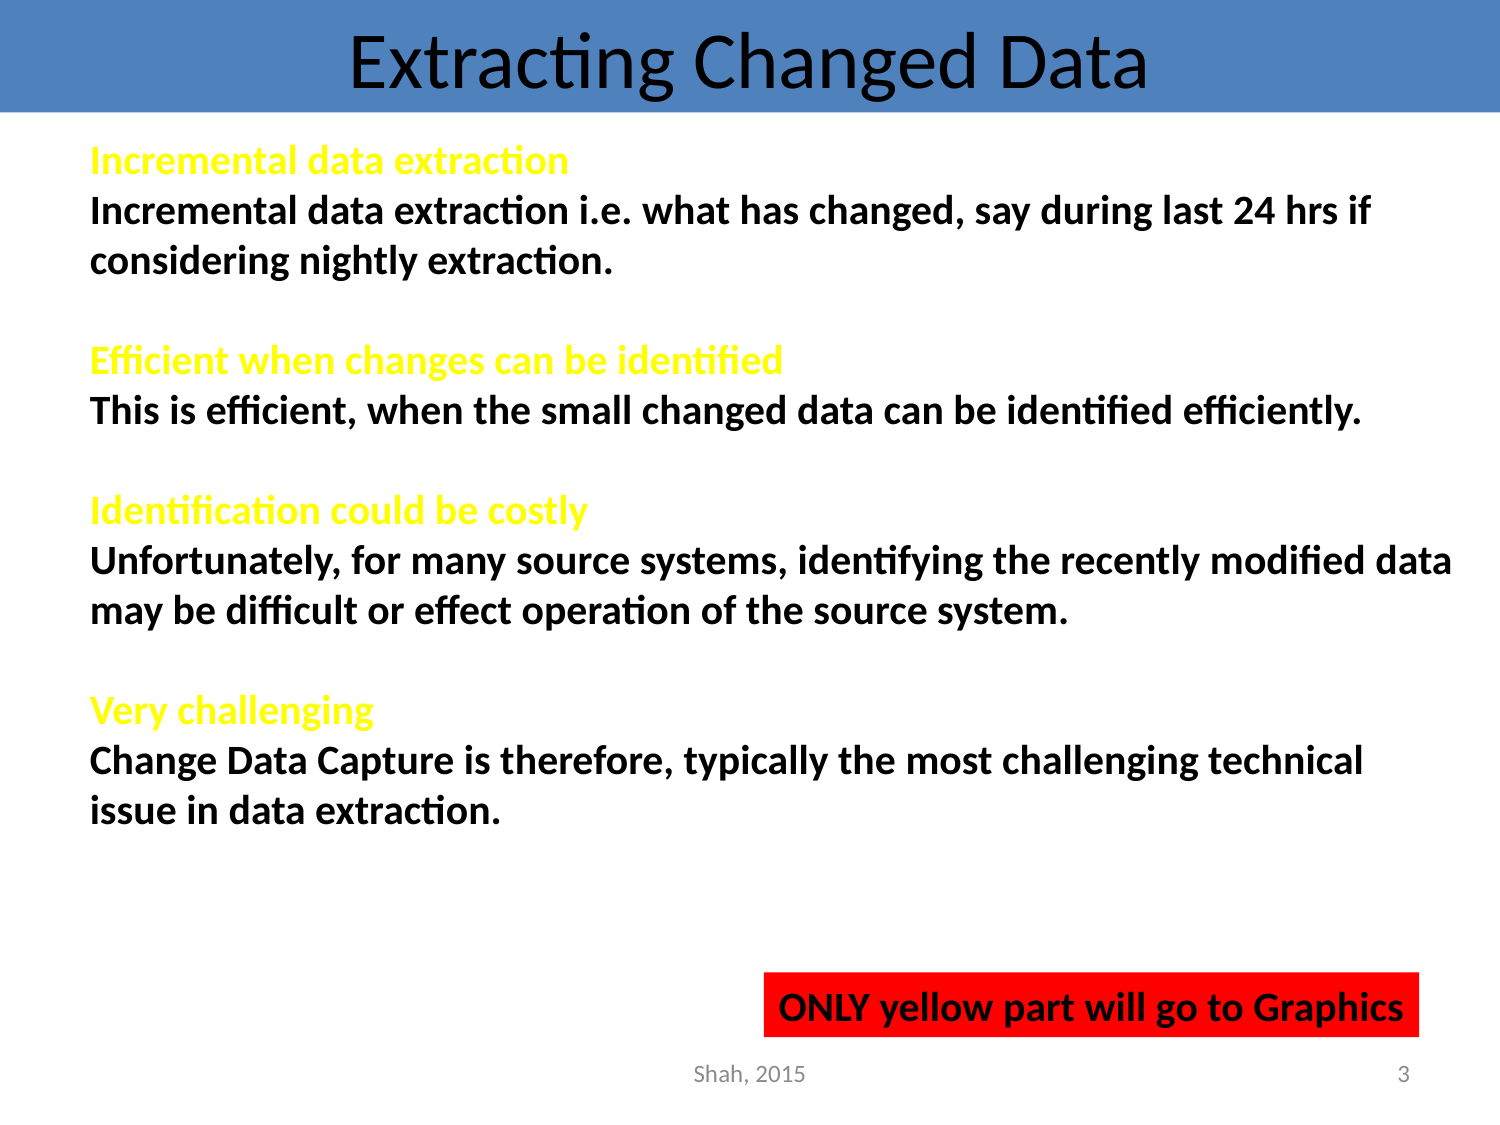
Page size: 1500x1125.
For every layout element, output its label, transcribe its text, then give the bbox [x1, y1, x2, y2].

footer Shah, 2015 [512, 1042, 988, 1103]
text_box ONLY yellow part will go to Graphics [763, 972, 1420, 1038]
text_box Incremental data extraction Incremental data extraction i.e. what has changed, say during last 24 hrs if considering nightly extraction. Efficient when changes can be identified This is efficient, when the small changed data can be identified efficiently. Identification could be costly Unfortunately, for many source systems, identifying the recently modified data may be difficult or effect operation of the source system. Very challenging Change Data Capture is therefore, typically the most challenging technical issue in data extraction. [75, 125, 1475, 891]
title Extracting Changed Data [0, 0, 1500, 113]
slide_number 3 [1074, 1042, 1425, 1103]
